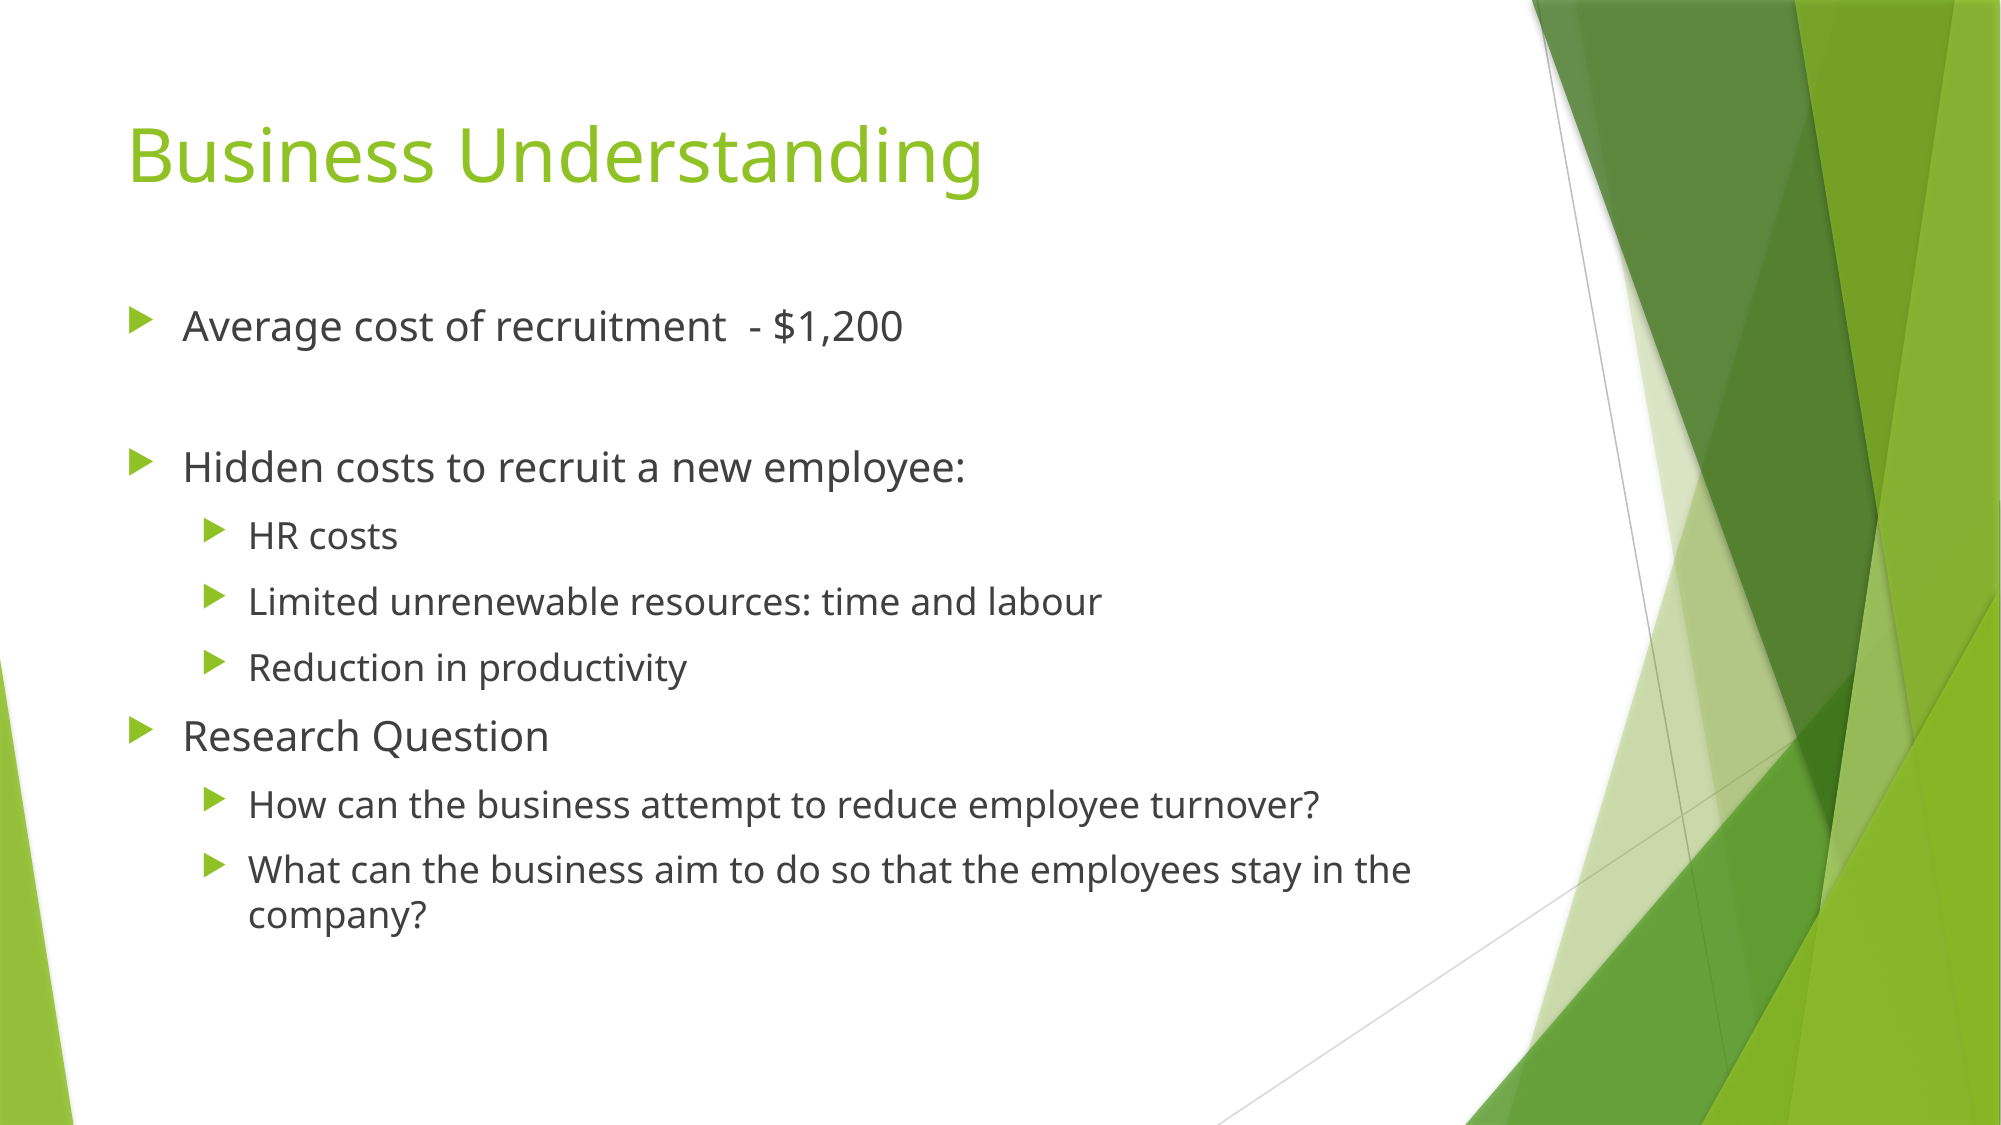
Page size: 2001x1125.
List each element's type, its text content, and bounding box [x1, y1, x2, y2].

title Business Understanding [111, 99, 1522, 291]
list Average cost of recruitment - $1,200 Hidden costs to recruit a new employee: HR costs Limited unrenewable resources: time and labour Reduction in productivity Research Question How can the business attempt to reduce employee turnover? What can the business aim to do so that the employees stay in the company? [111, 291, 1522, 1025]
